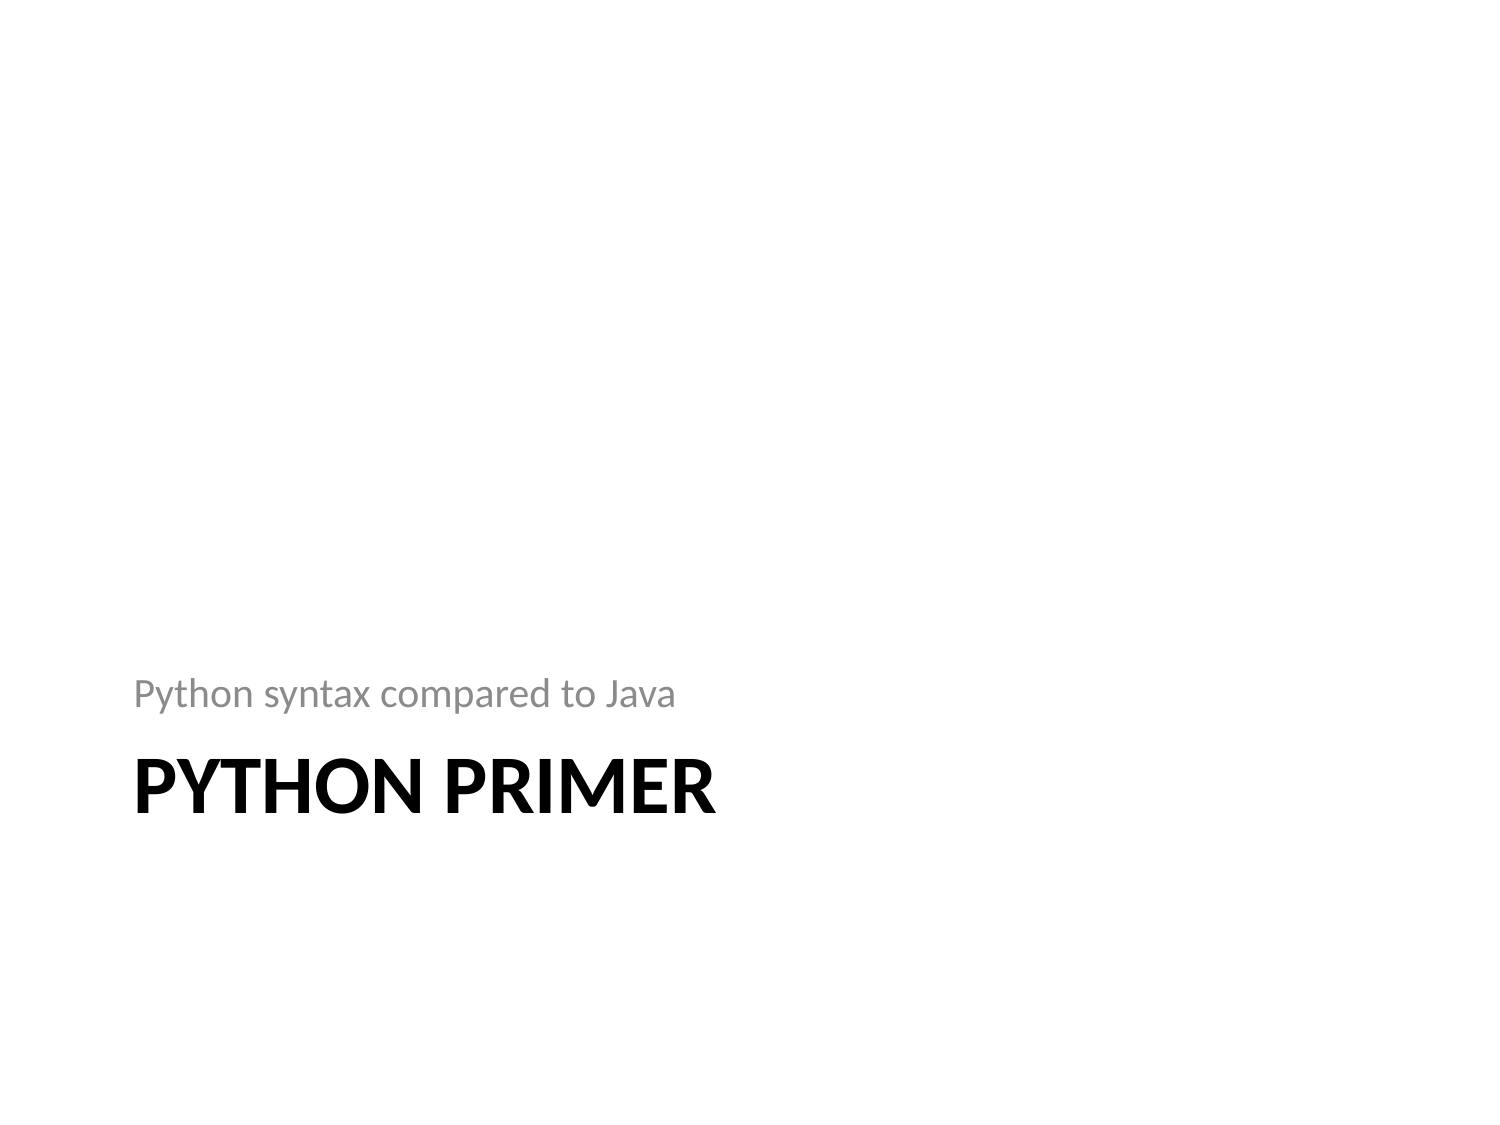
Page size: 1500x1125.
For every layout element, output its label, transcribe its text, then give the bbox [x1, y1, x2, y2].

title Python Primer [118, 723, 1394, 947]
list Python syntax compared to Java [118, 476, 1394, 723]
